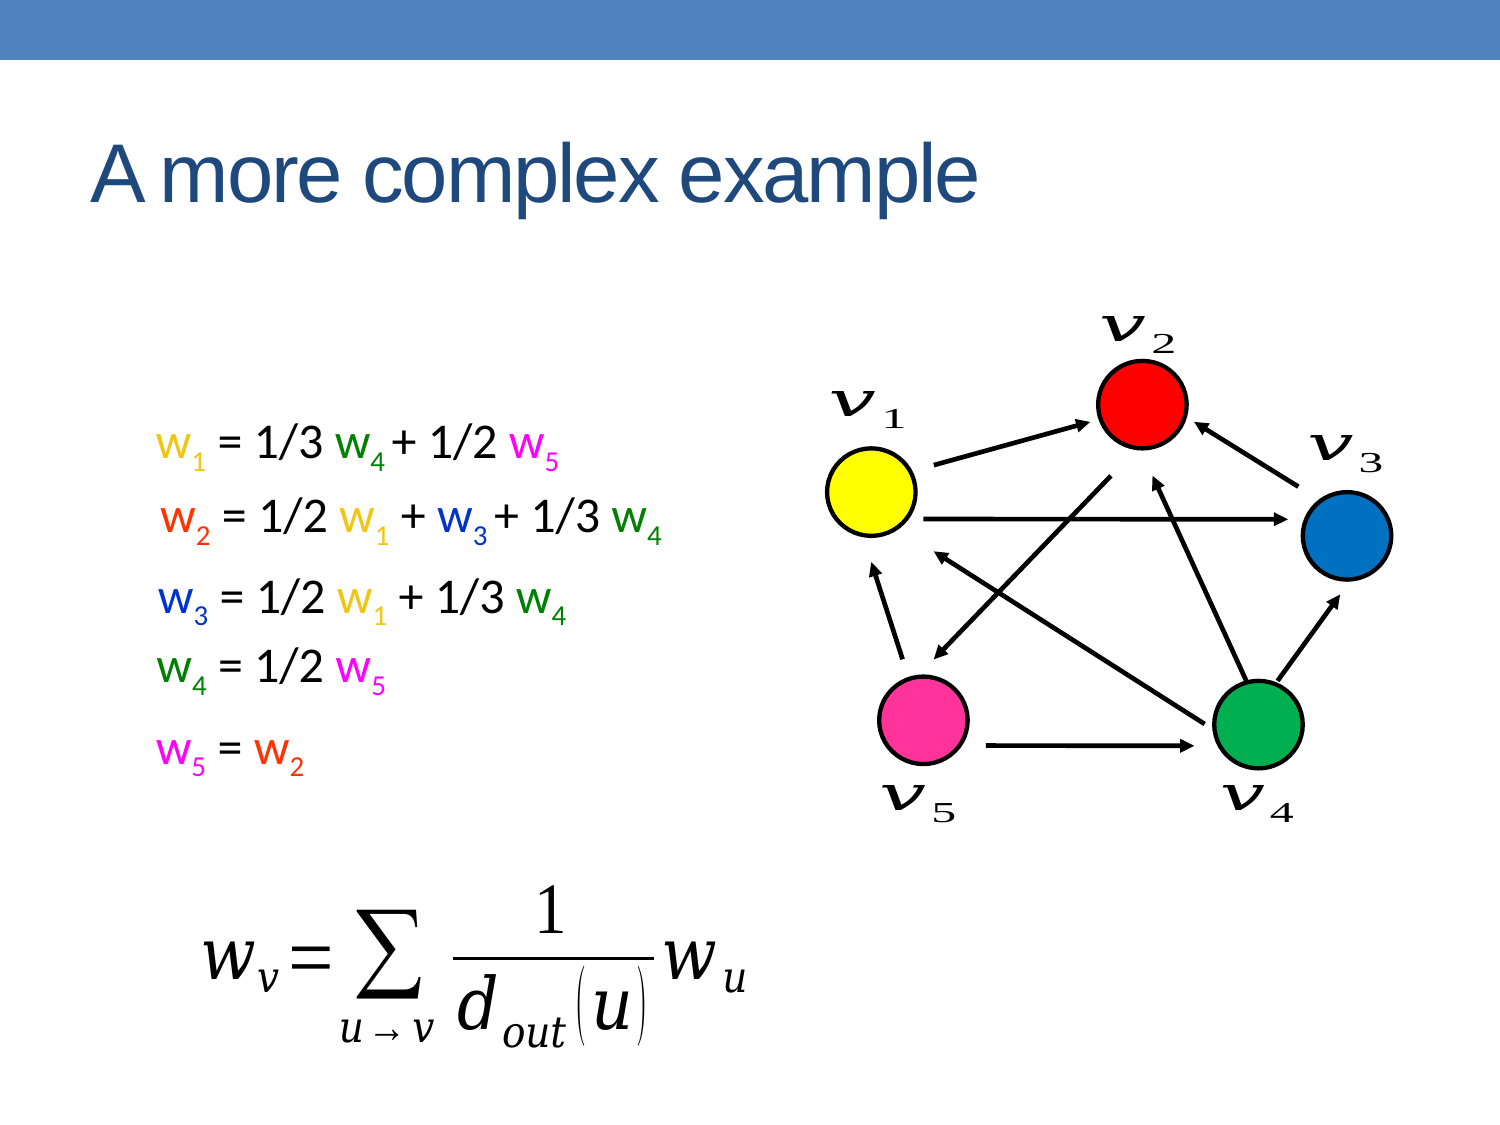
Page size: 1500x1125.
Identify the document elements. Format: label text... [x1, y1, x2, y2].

title A more complex example [75, 87, 1425, 250]
text_box w1 = 1/3 w4 + 1/2 w5 [141, 401, 575, 485]
text_box w5 = w2 [141, 706, 326, 790]
text_box w4 = 1/2 w5 [141, 625, 401, 709]
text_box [826, 299, 1392, 830]
text_box w2 = 1/2 w1 + w3 + 1/3 w4 [145, 475, 677, 559]
text_box w3 = 1/2 w1 + 1/3 w4 [143, 555, 582, 639]
